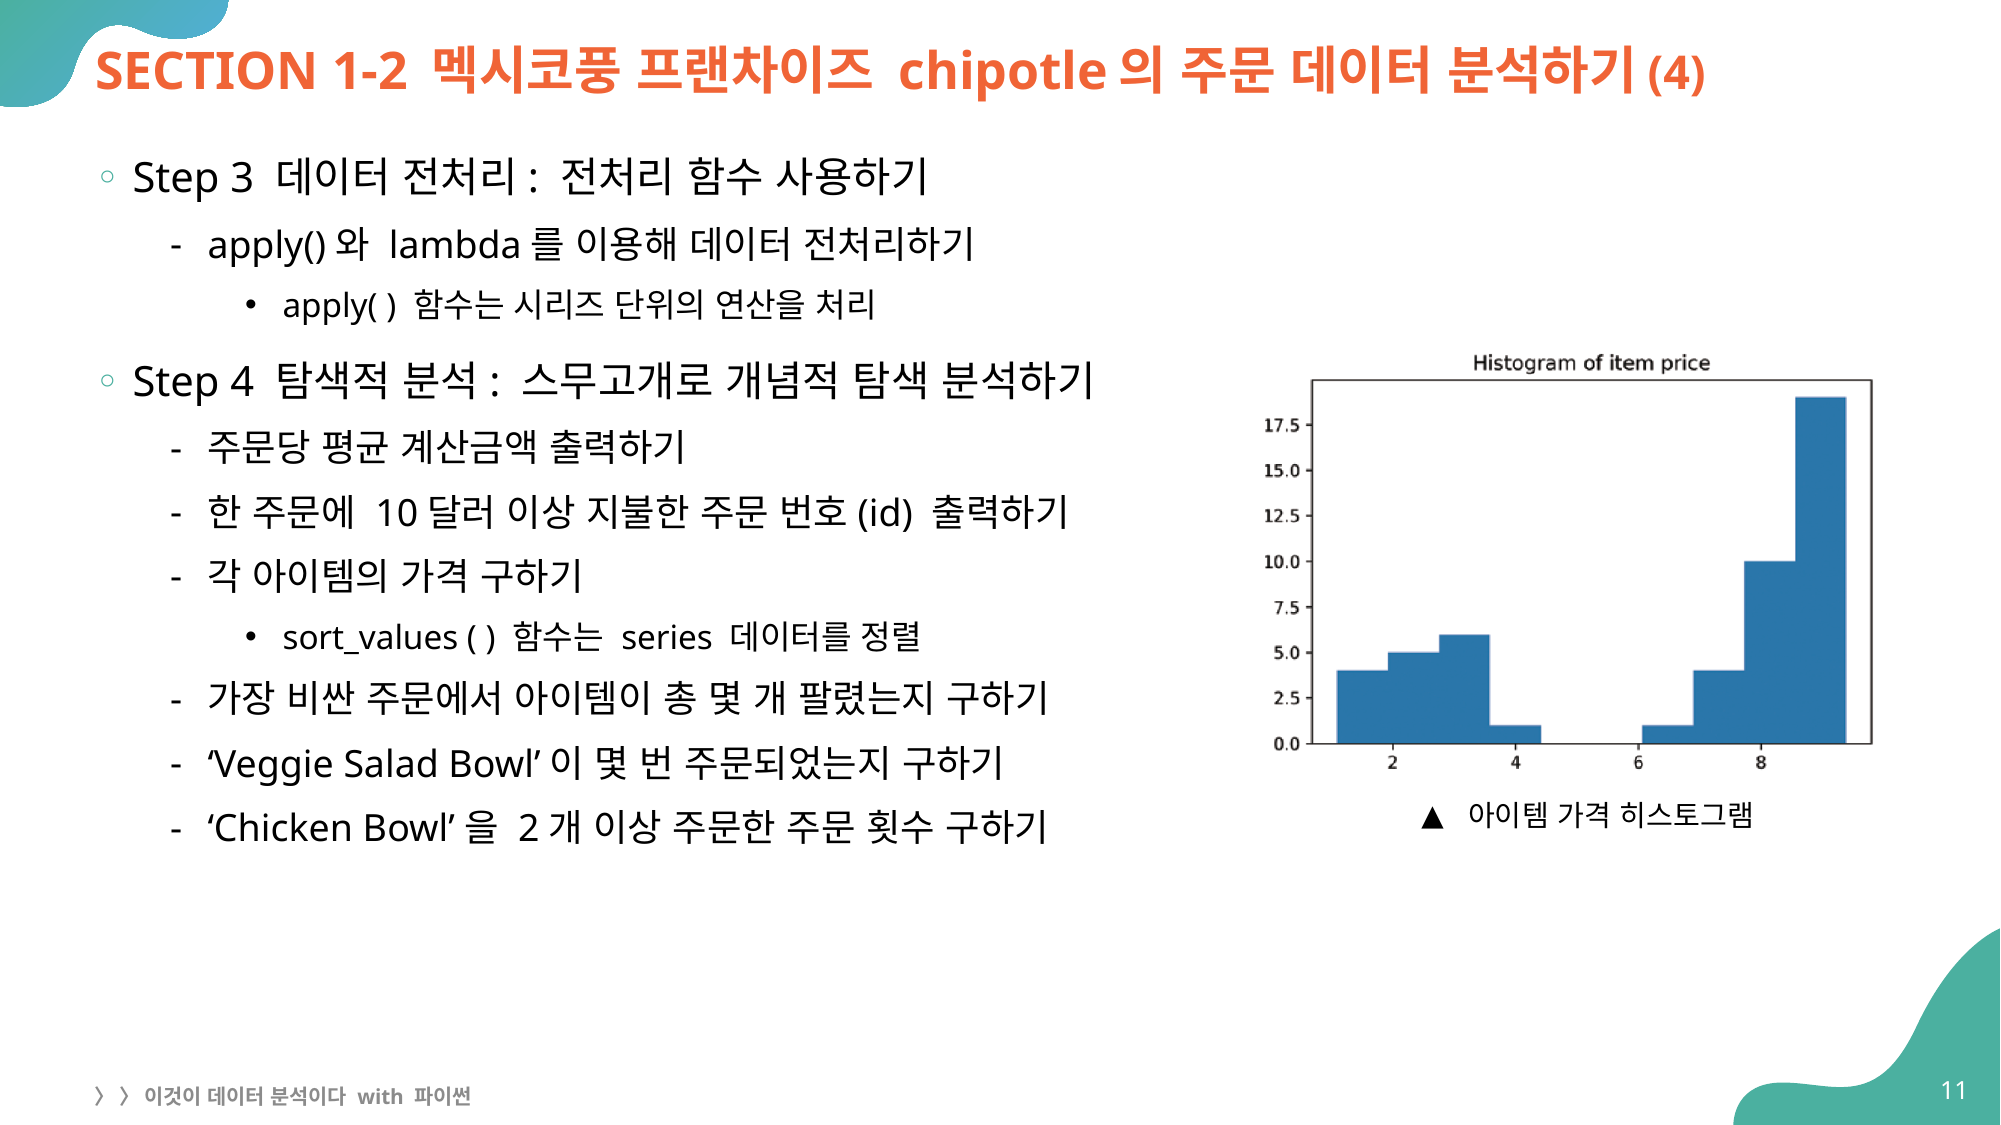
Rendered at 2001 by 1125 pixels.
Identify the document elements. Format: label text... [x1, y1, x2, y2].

title SECTION 1-2 멕시코풍 프랜차이즈 chipotle의 주문 데이터 분석하기(4) [79, 17, 1931, 128]
picture [1253, 347, 1883, 778]
list Step 3 데이터 전처리: 전처리 함수 사용하기 apply()와 lambda를 이용해 데이터 전처리하기 apply( ) 함수는 시리즈 단위의 연산을 처리 Step 4 탐색적 분석: 스무고개로 개념적 탐색 분석하기 주문당 평균 계산금액 출력하기 한 주문에 10달러 이상 지불한 주문 번호(id) 출력하기 각 아이템의 가격 구하기 sort_values ( ) 함수는 series 데이터를 정렬 가장 비싼 주문에서 아이템이 총 몇 개 팔렸는지 구하기 ‘Veggie Salad Bowl’이 몇 번 주문되었는지 구하기 ‘Chicken Bowl’을 2개 이상 주문한 주문 횟수 구하기 [79, 133, 1931, 954]
slide_number 11 [1917, 1061, 1984, 1122]
footer 〉 〉 이것이 데이터 분석이다 with 파이썬 [79, 1078, 755, 1114]
text_box 아이템 가격 히스토그램 [1406, 789, 1770, 840]
